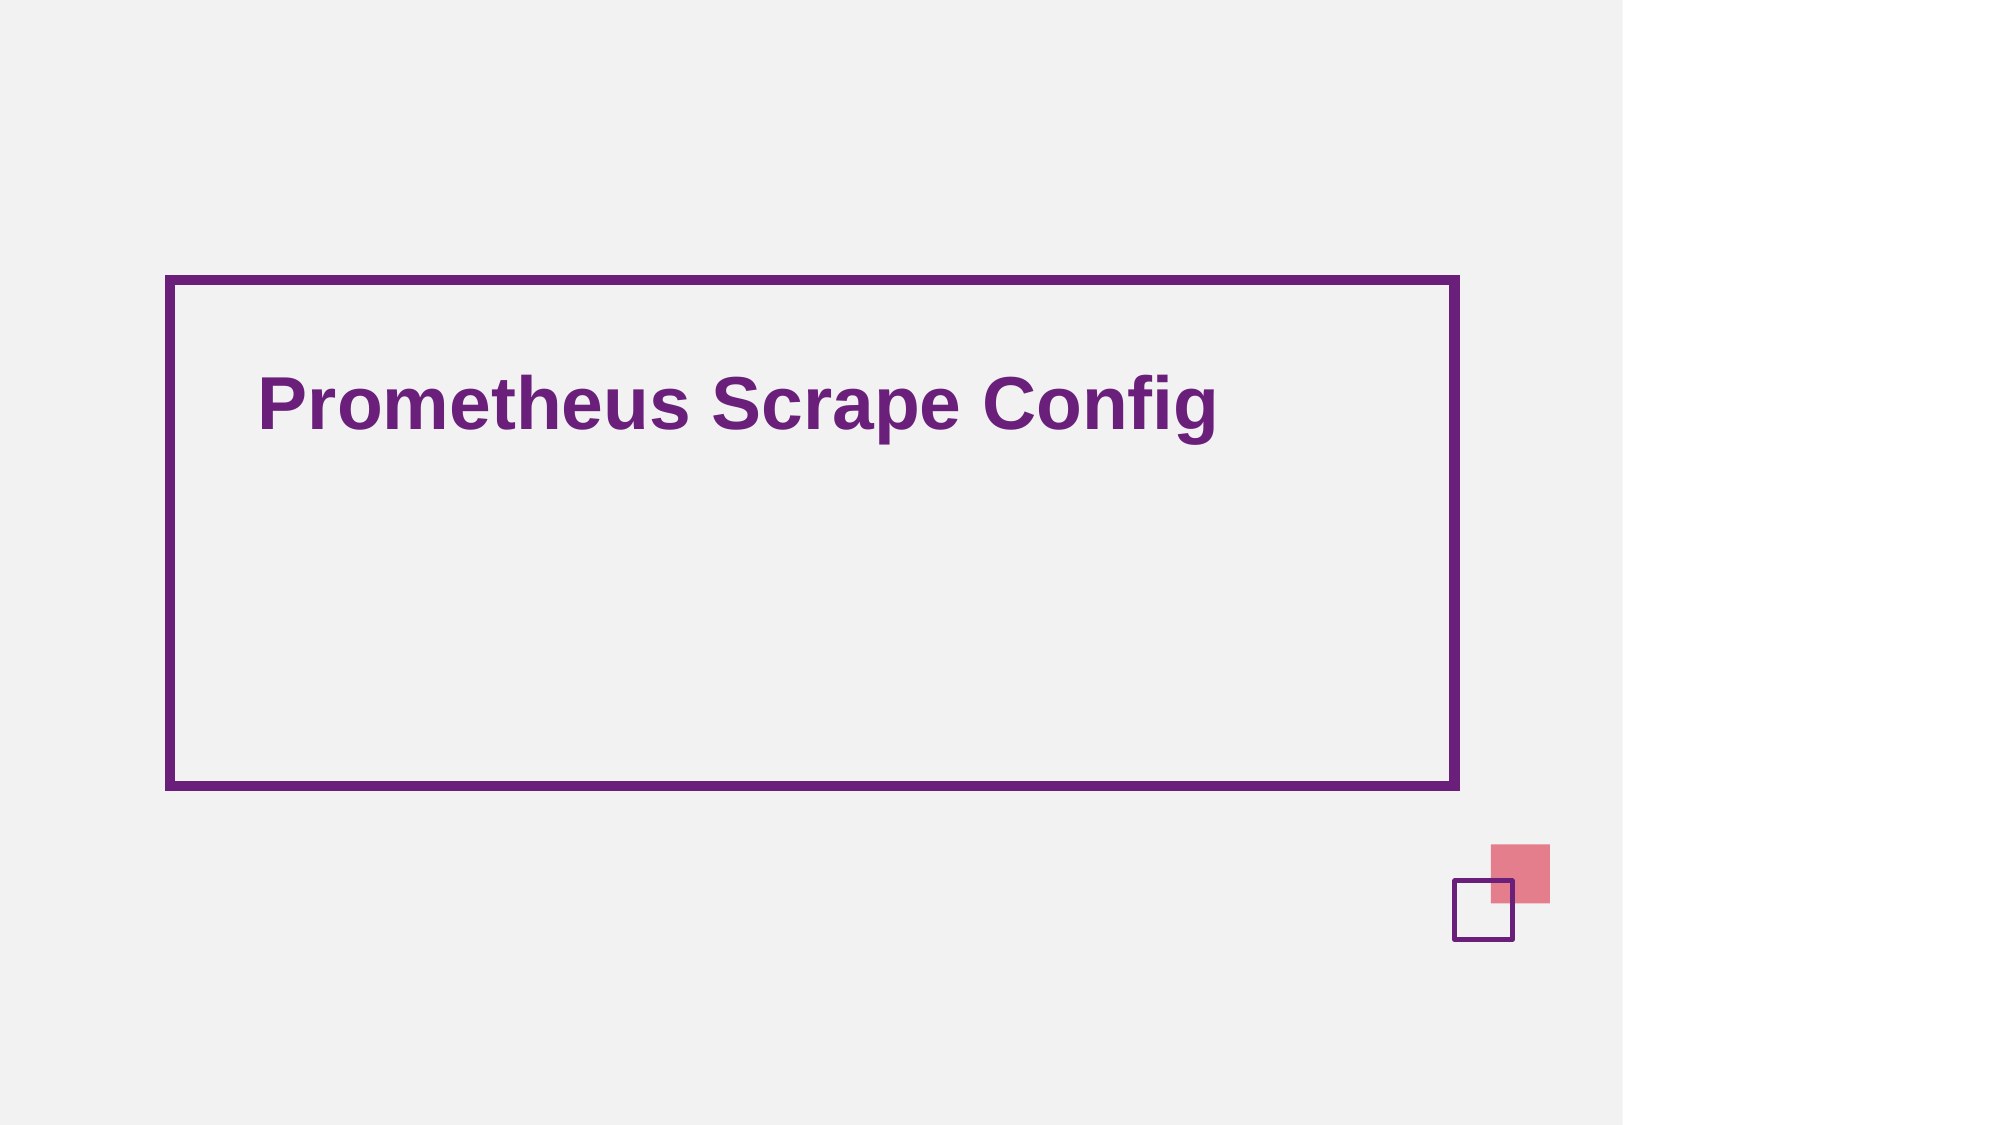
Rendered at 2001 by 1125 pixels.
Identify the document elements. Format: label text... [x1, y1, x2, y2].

list Prometheus Scrape Config [242, 357, 1382, 704]
